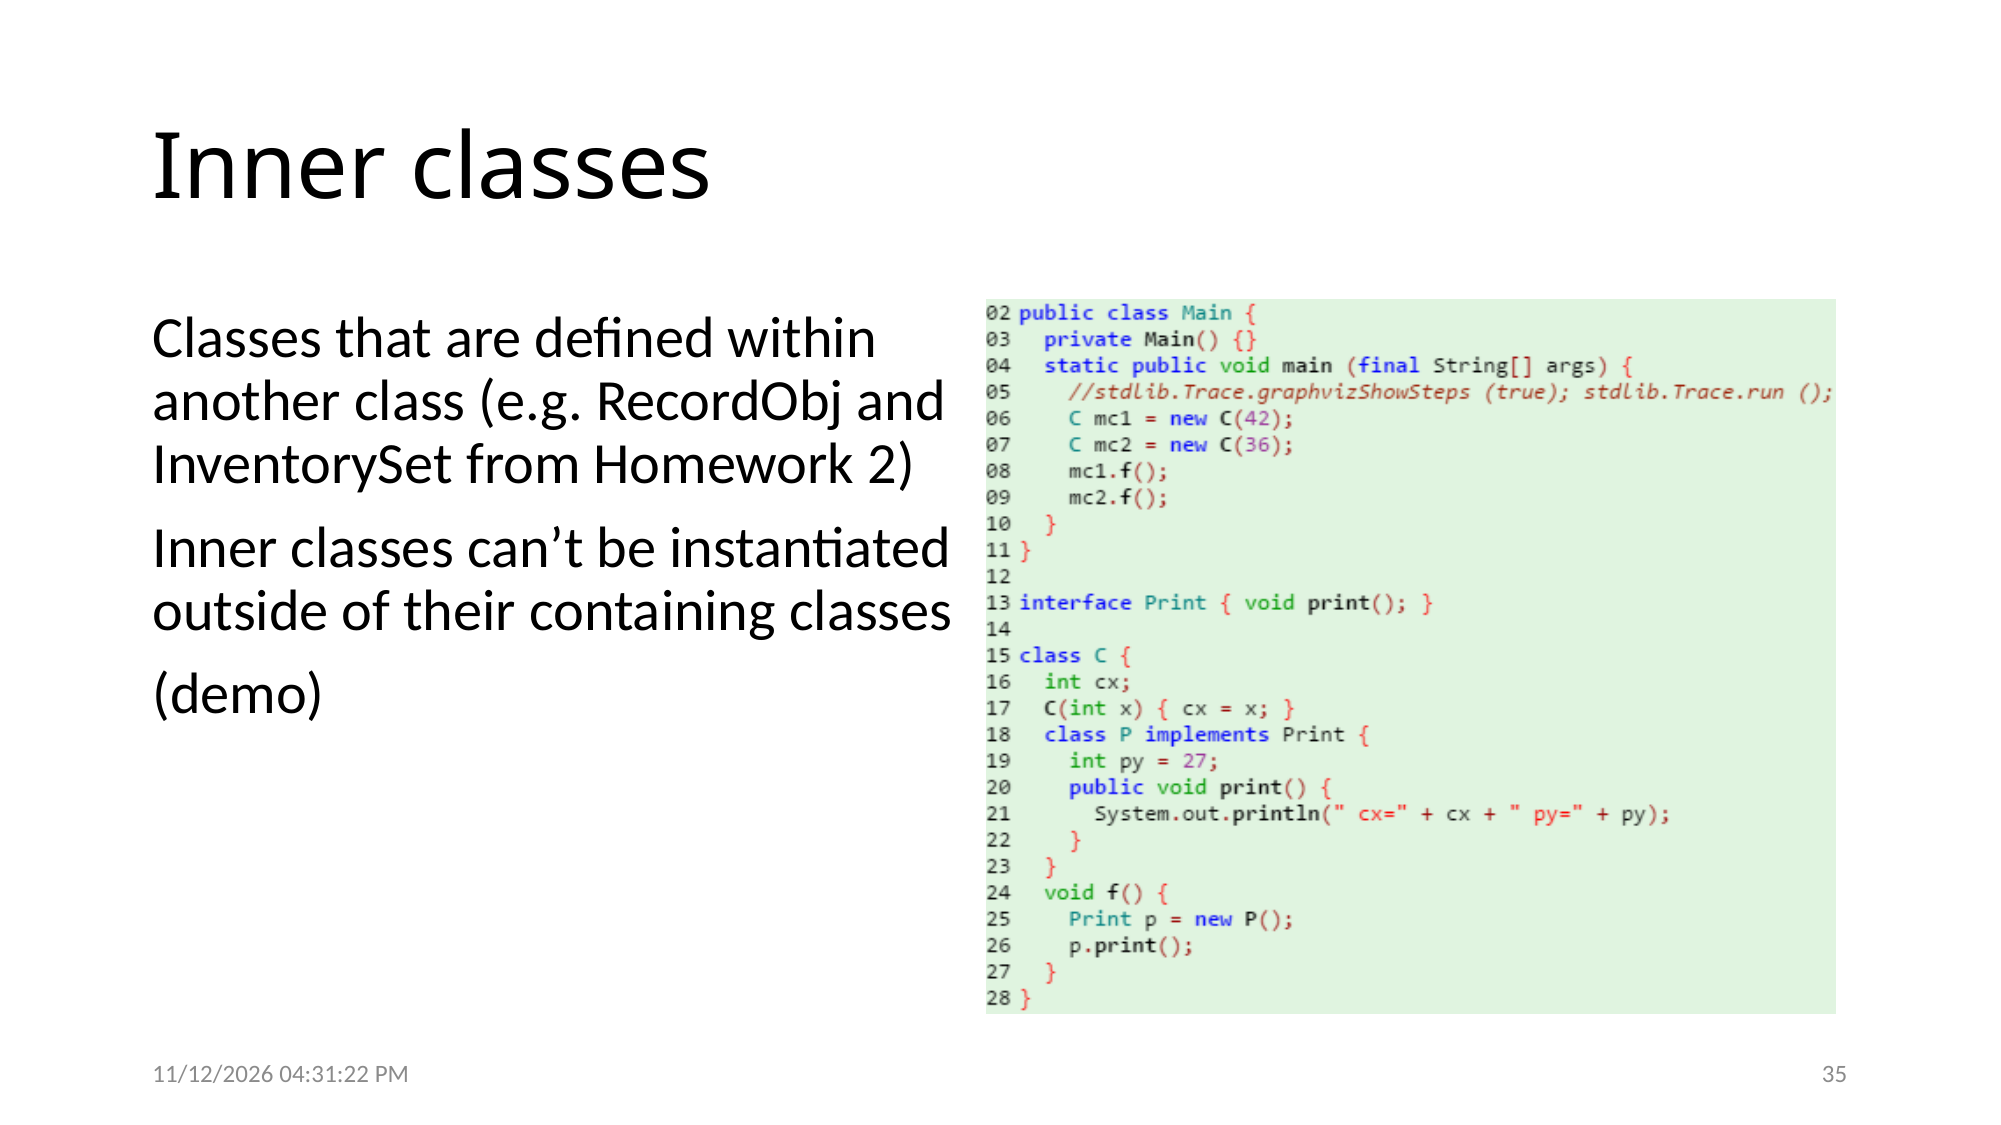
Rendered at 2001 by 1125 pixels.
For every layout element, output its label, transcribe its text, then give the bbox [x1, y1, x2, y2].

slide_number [137, 1042, 588, 1103]
title Inner classes [137, 59, 1863, 278]
picture [986, 299, 1836, 1014]
slide_number 35 [1412, 1042, 1863, 1103]
list Classes that are defined within another class (e.g. RecordObj and InventorySet from Homework 2) Inner classes can’t be instantiated outside of their containing classes (demo) [137, 299, 986, 1014]
